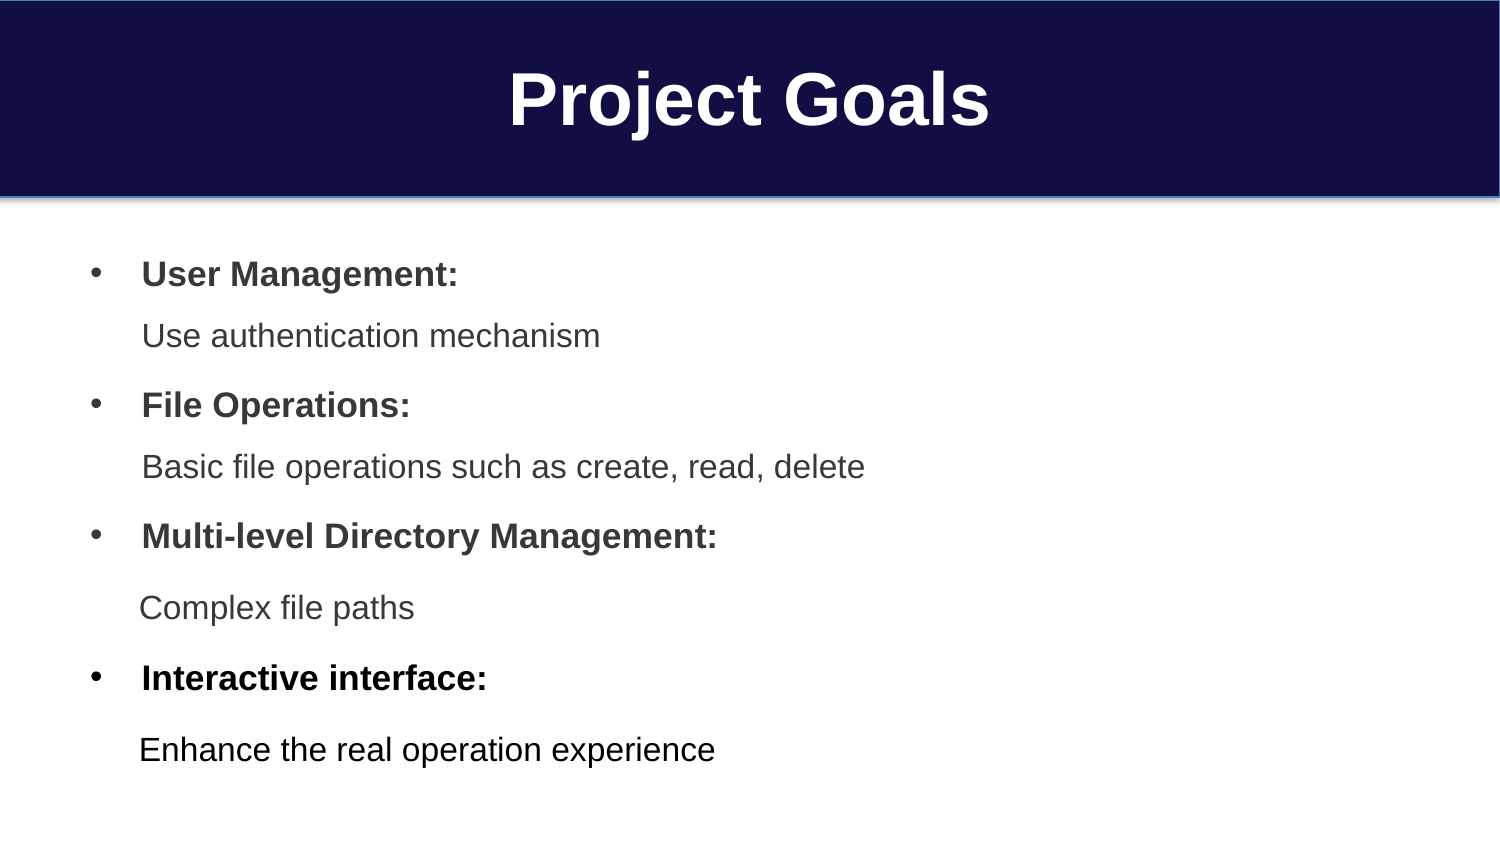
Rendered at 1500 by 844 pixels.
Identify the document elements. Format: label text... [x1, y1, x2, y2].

list User Management: Use authentication mechanism File Operations: Basic file operations such as create, read, delete Multi-level Directory Management: Complex file paths Interactive interface: Enhance the real operation experience [75, 222, 1463, 780]
title Project Goals [75, 25, 1425, 167]
